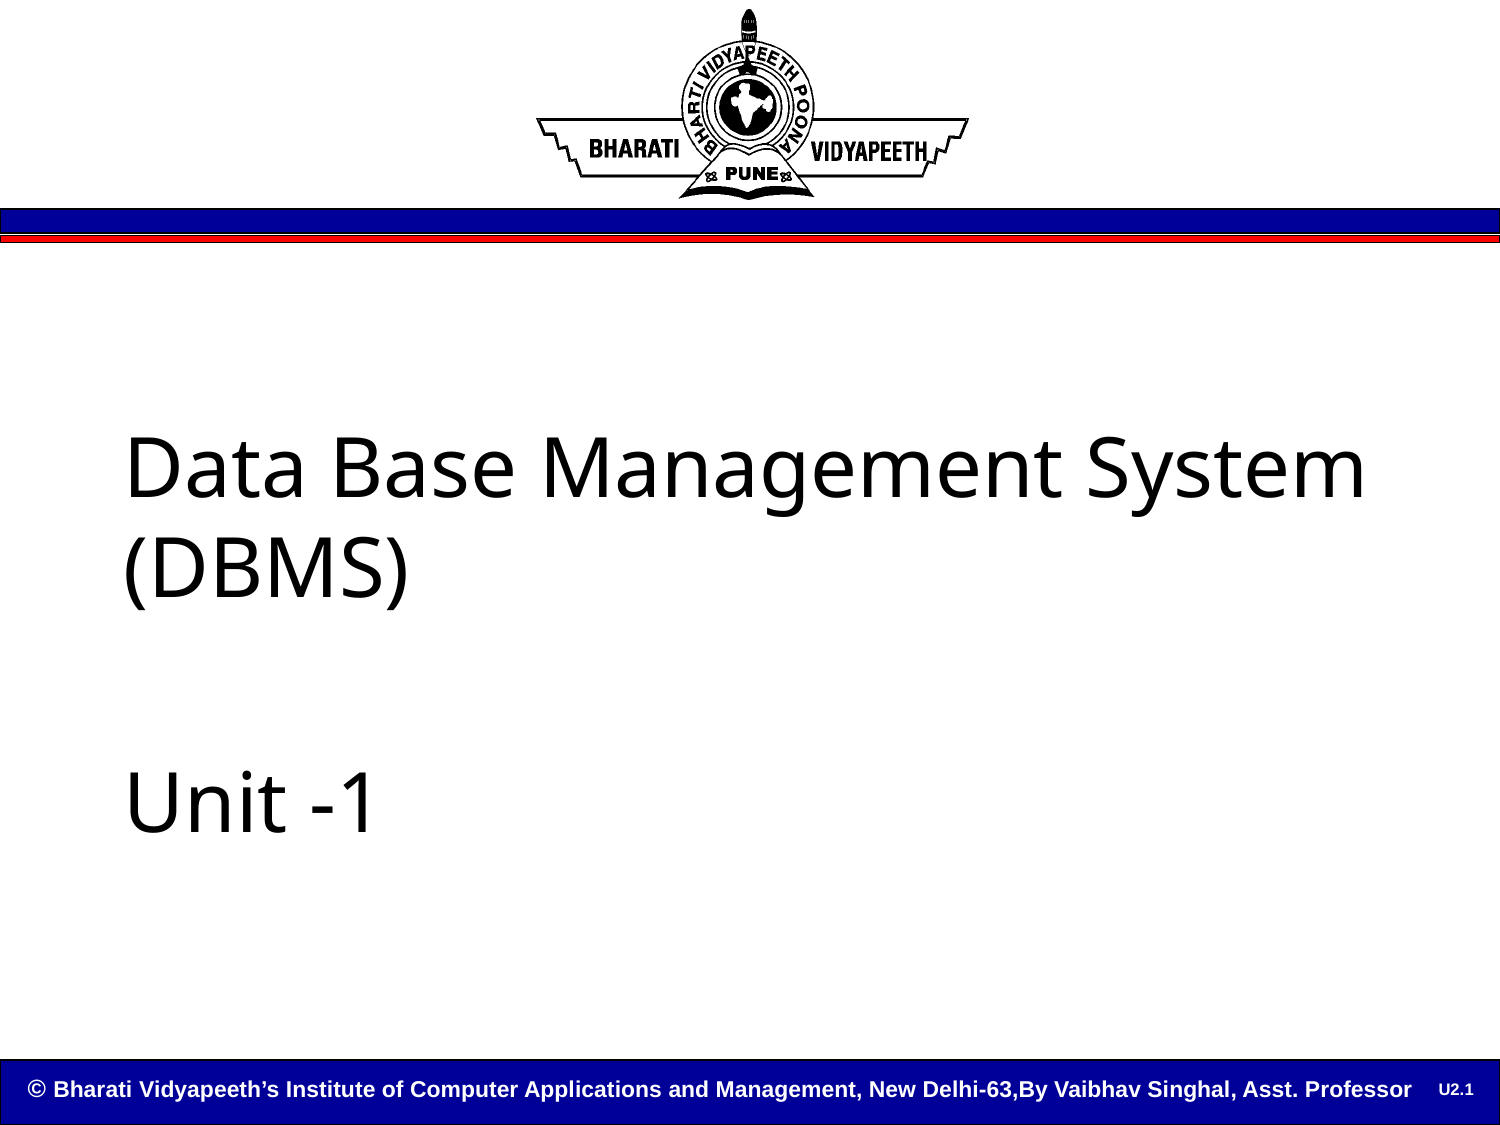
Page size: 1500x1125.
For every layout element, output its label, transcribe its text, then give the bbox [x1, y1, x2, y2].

title Data Base Management System (DBMS) Unit -1 [109, 406, 1425, 832]
picture [536, 9, 969, 200]
